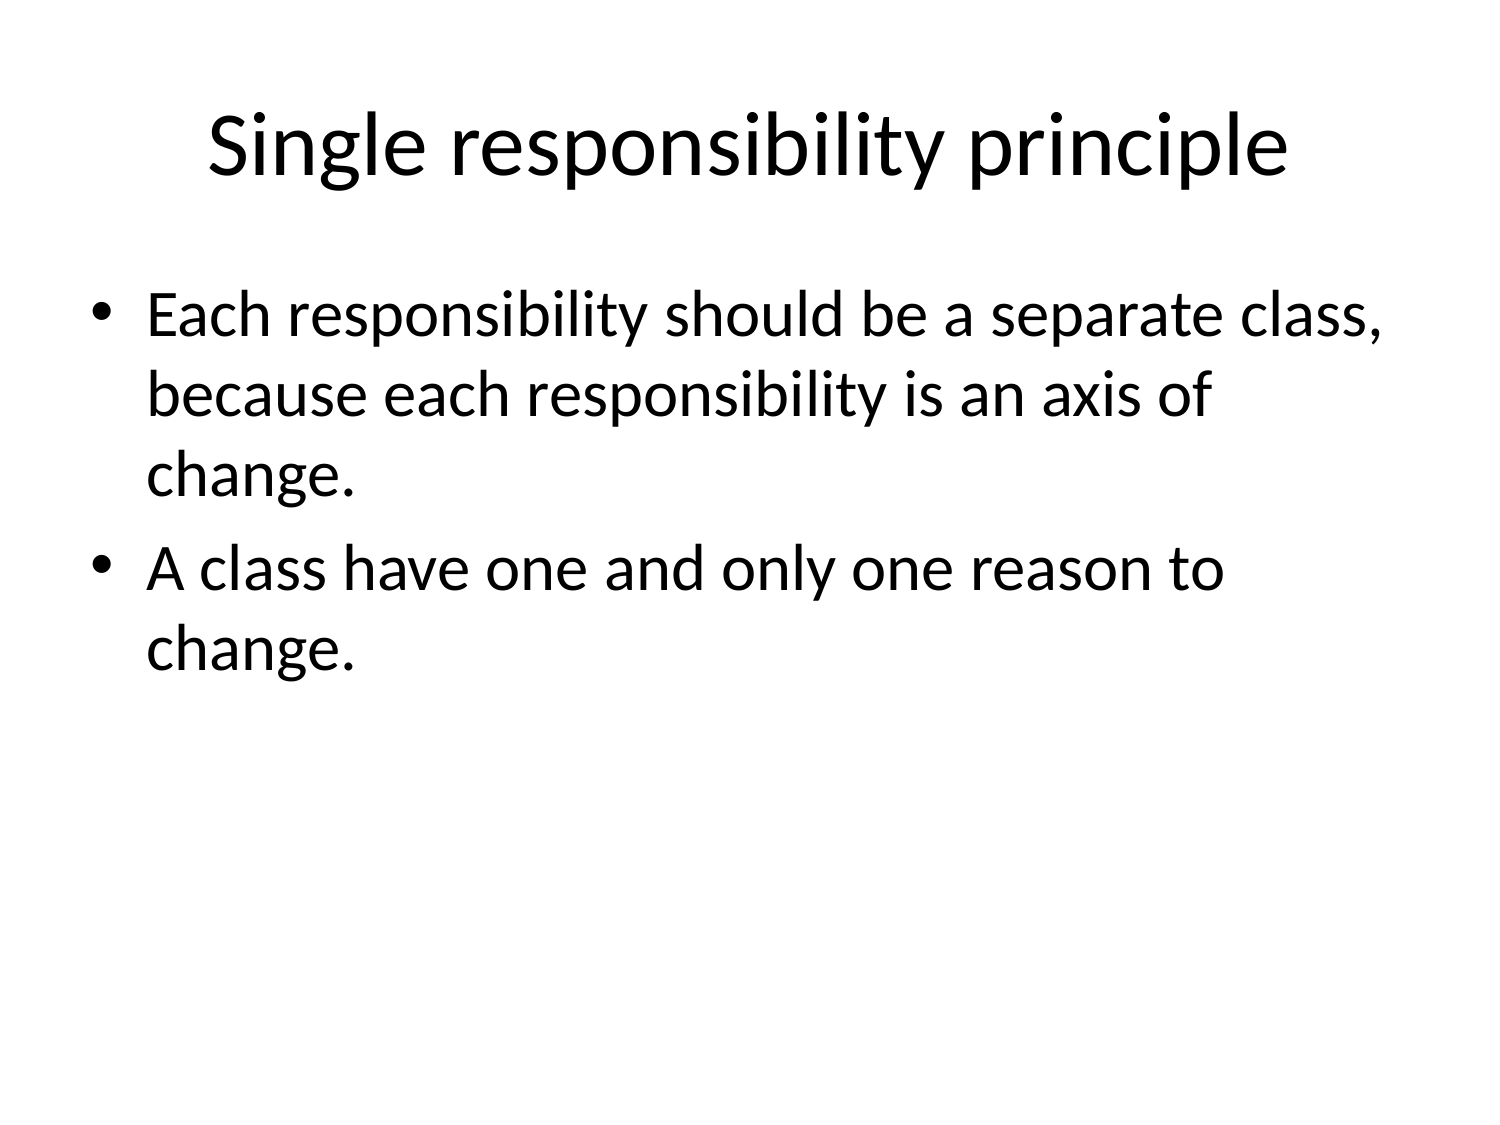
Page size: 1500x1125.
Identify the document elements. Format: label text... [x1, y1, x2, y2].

list Each responsibility should be a separate class, because each responsibility is an axis of change. A class have one and only one reason to change. [75, 262, 1425, 1005]
title Single responsibility principle [75, 45, 1425, 233]
